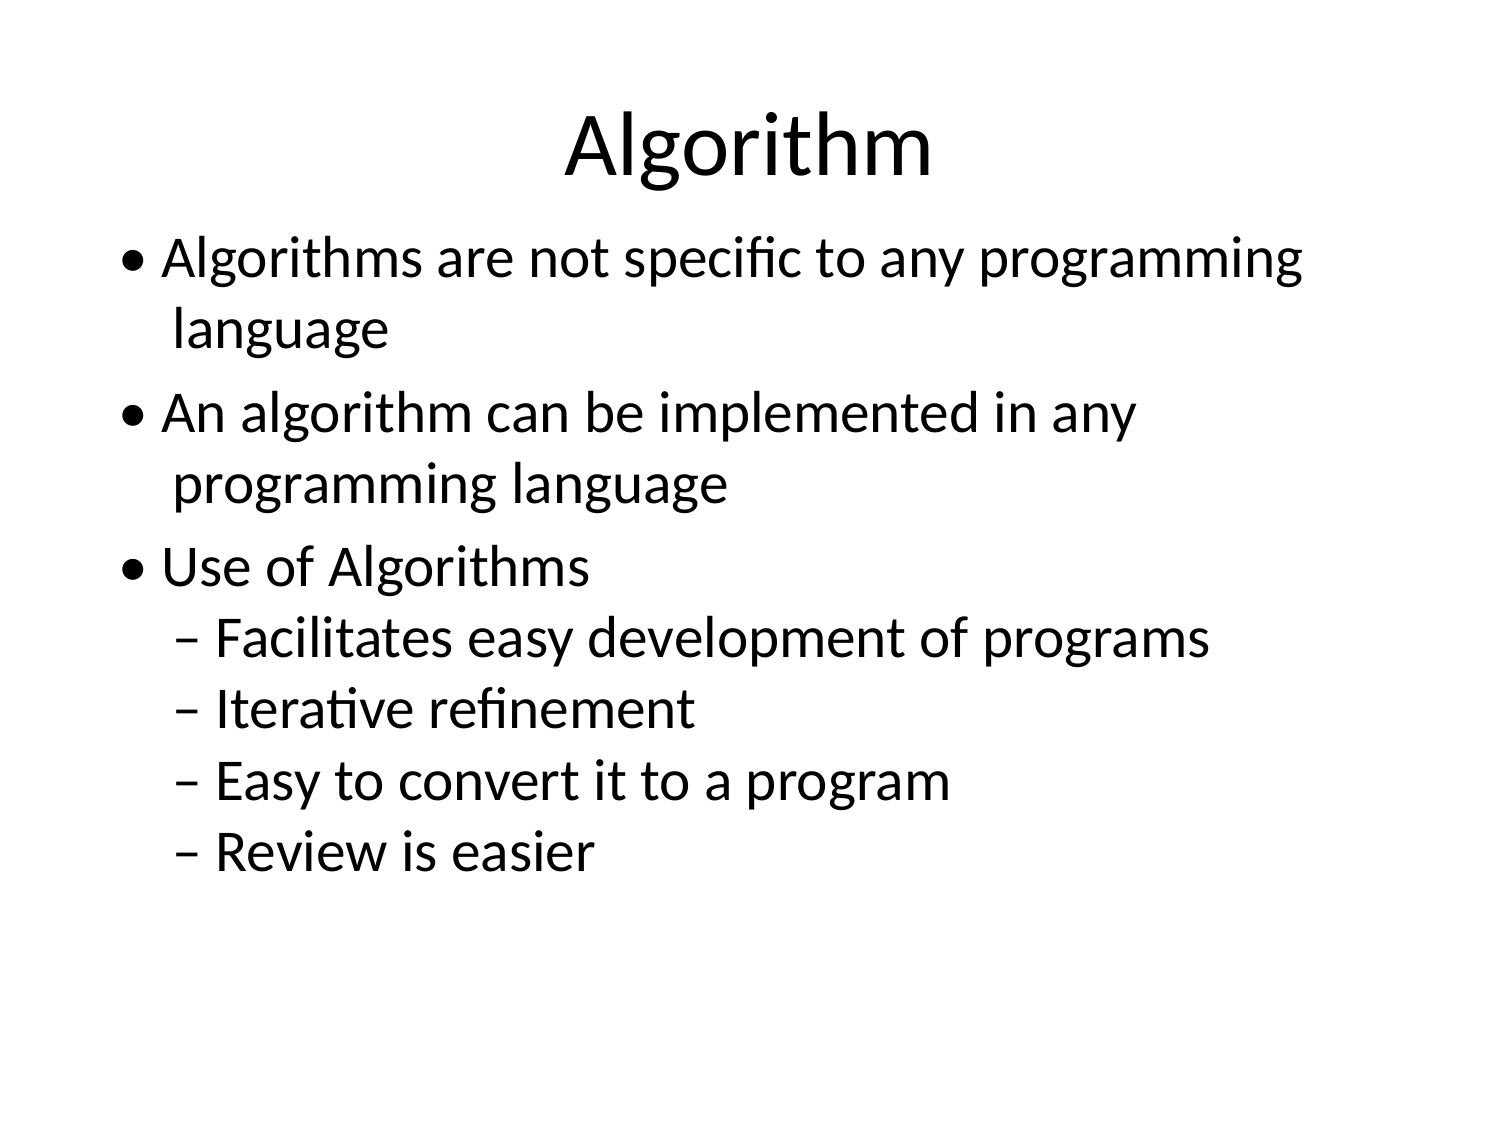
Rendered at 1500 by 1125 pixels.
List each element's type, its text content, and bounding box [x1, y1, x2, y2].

list • Algorithms are not specific to any programming language • An algorithm can be implemented in any programming language • Use of Algorithms – Facilitates easy development of programs – Iterative refinement – Easy to convert it to a program – Review is easier [103, 210, 1425, 1037]
title Algorithm [75, 45, 1425, 233]
